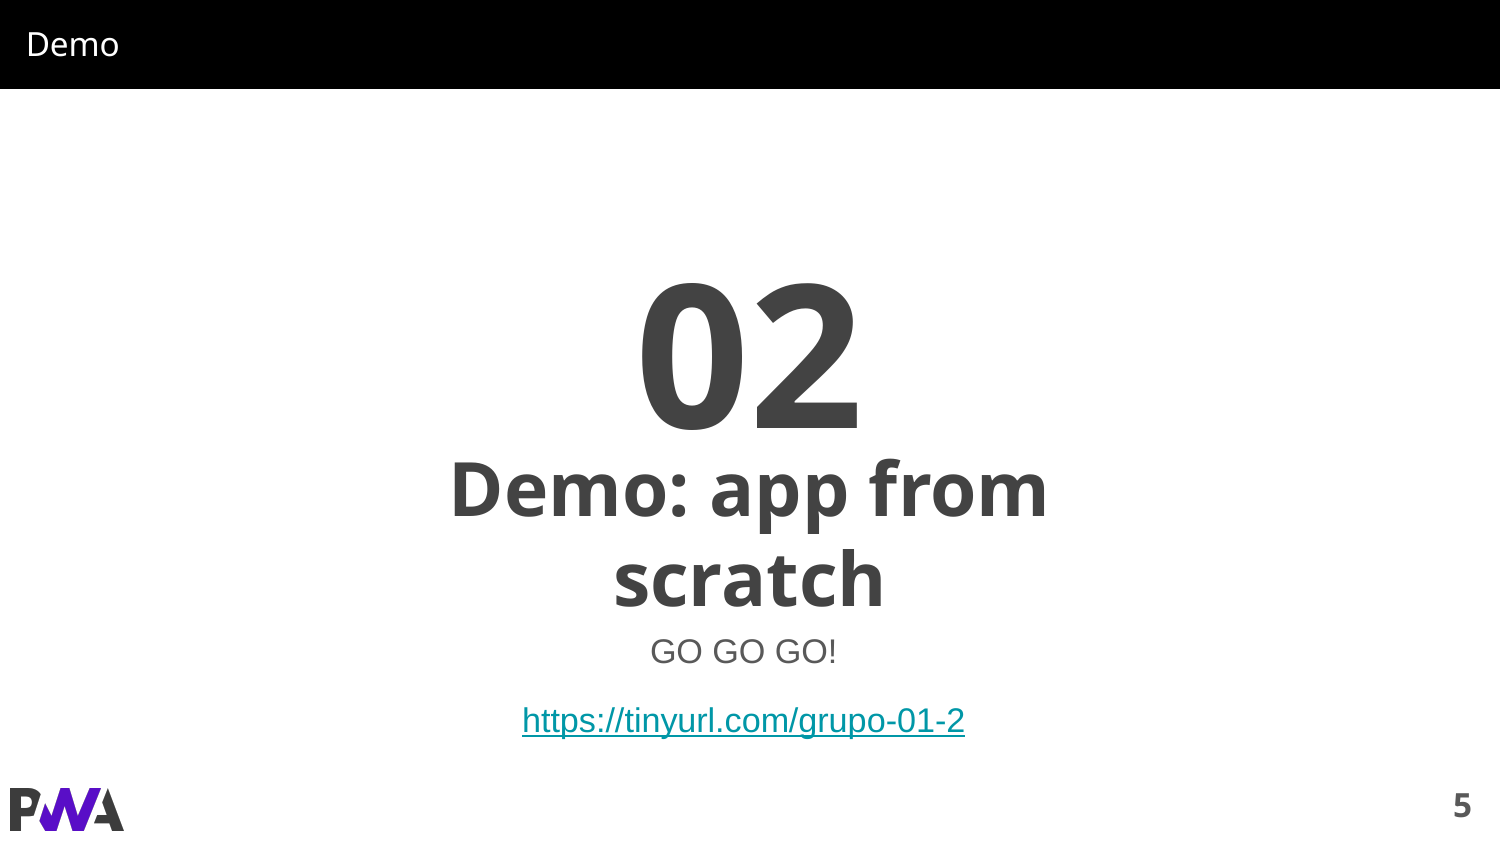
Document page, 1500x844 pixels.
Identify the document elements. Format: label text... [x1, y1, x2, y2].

text_box Demo [10, 8, 1071, 79]
text_box ‹#› [1397, 774, 1488, 839]
text_box 02 [505, 286, 995, 410]
text_box [0, 0, 1500, 88]
picture [10, 788, 124, 831]
text_box Demo: app from scratch [323, 373, 1177, 608]
list GO GO GO! https://tinyurl.com/grupo-01-2 [10, 608, 1409, 755]
